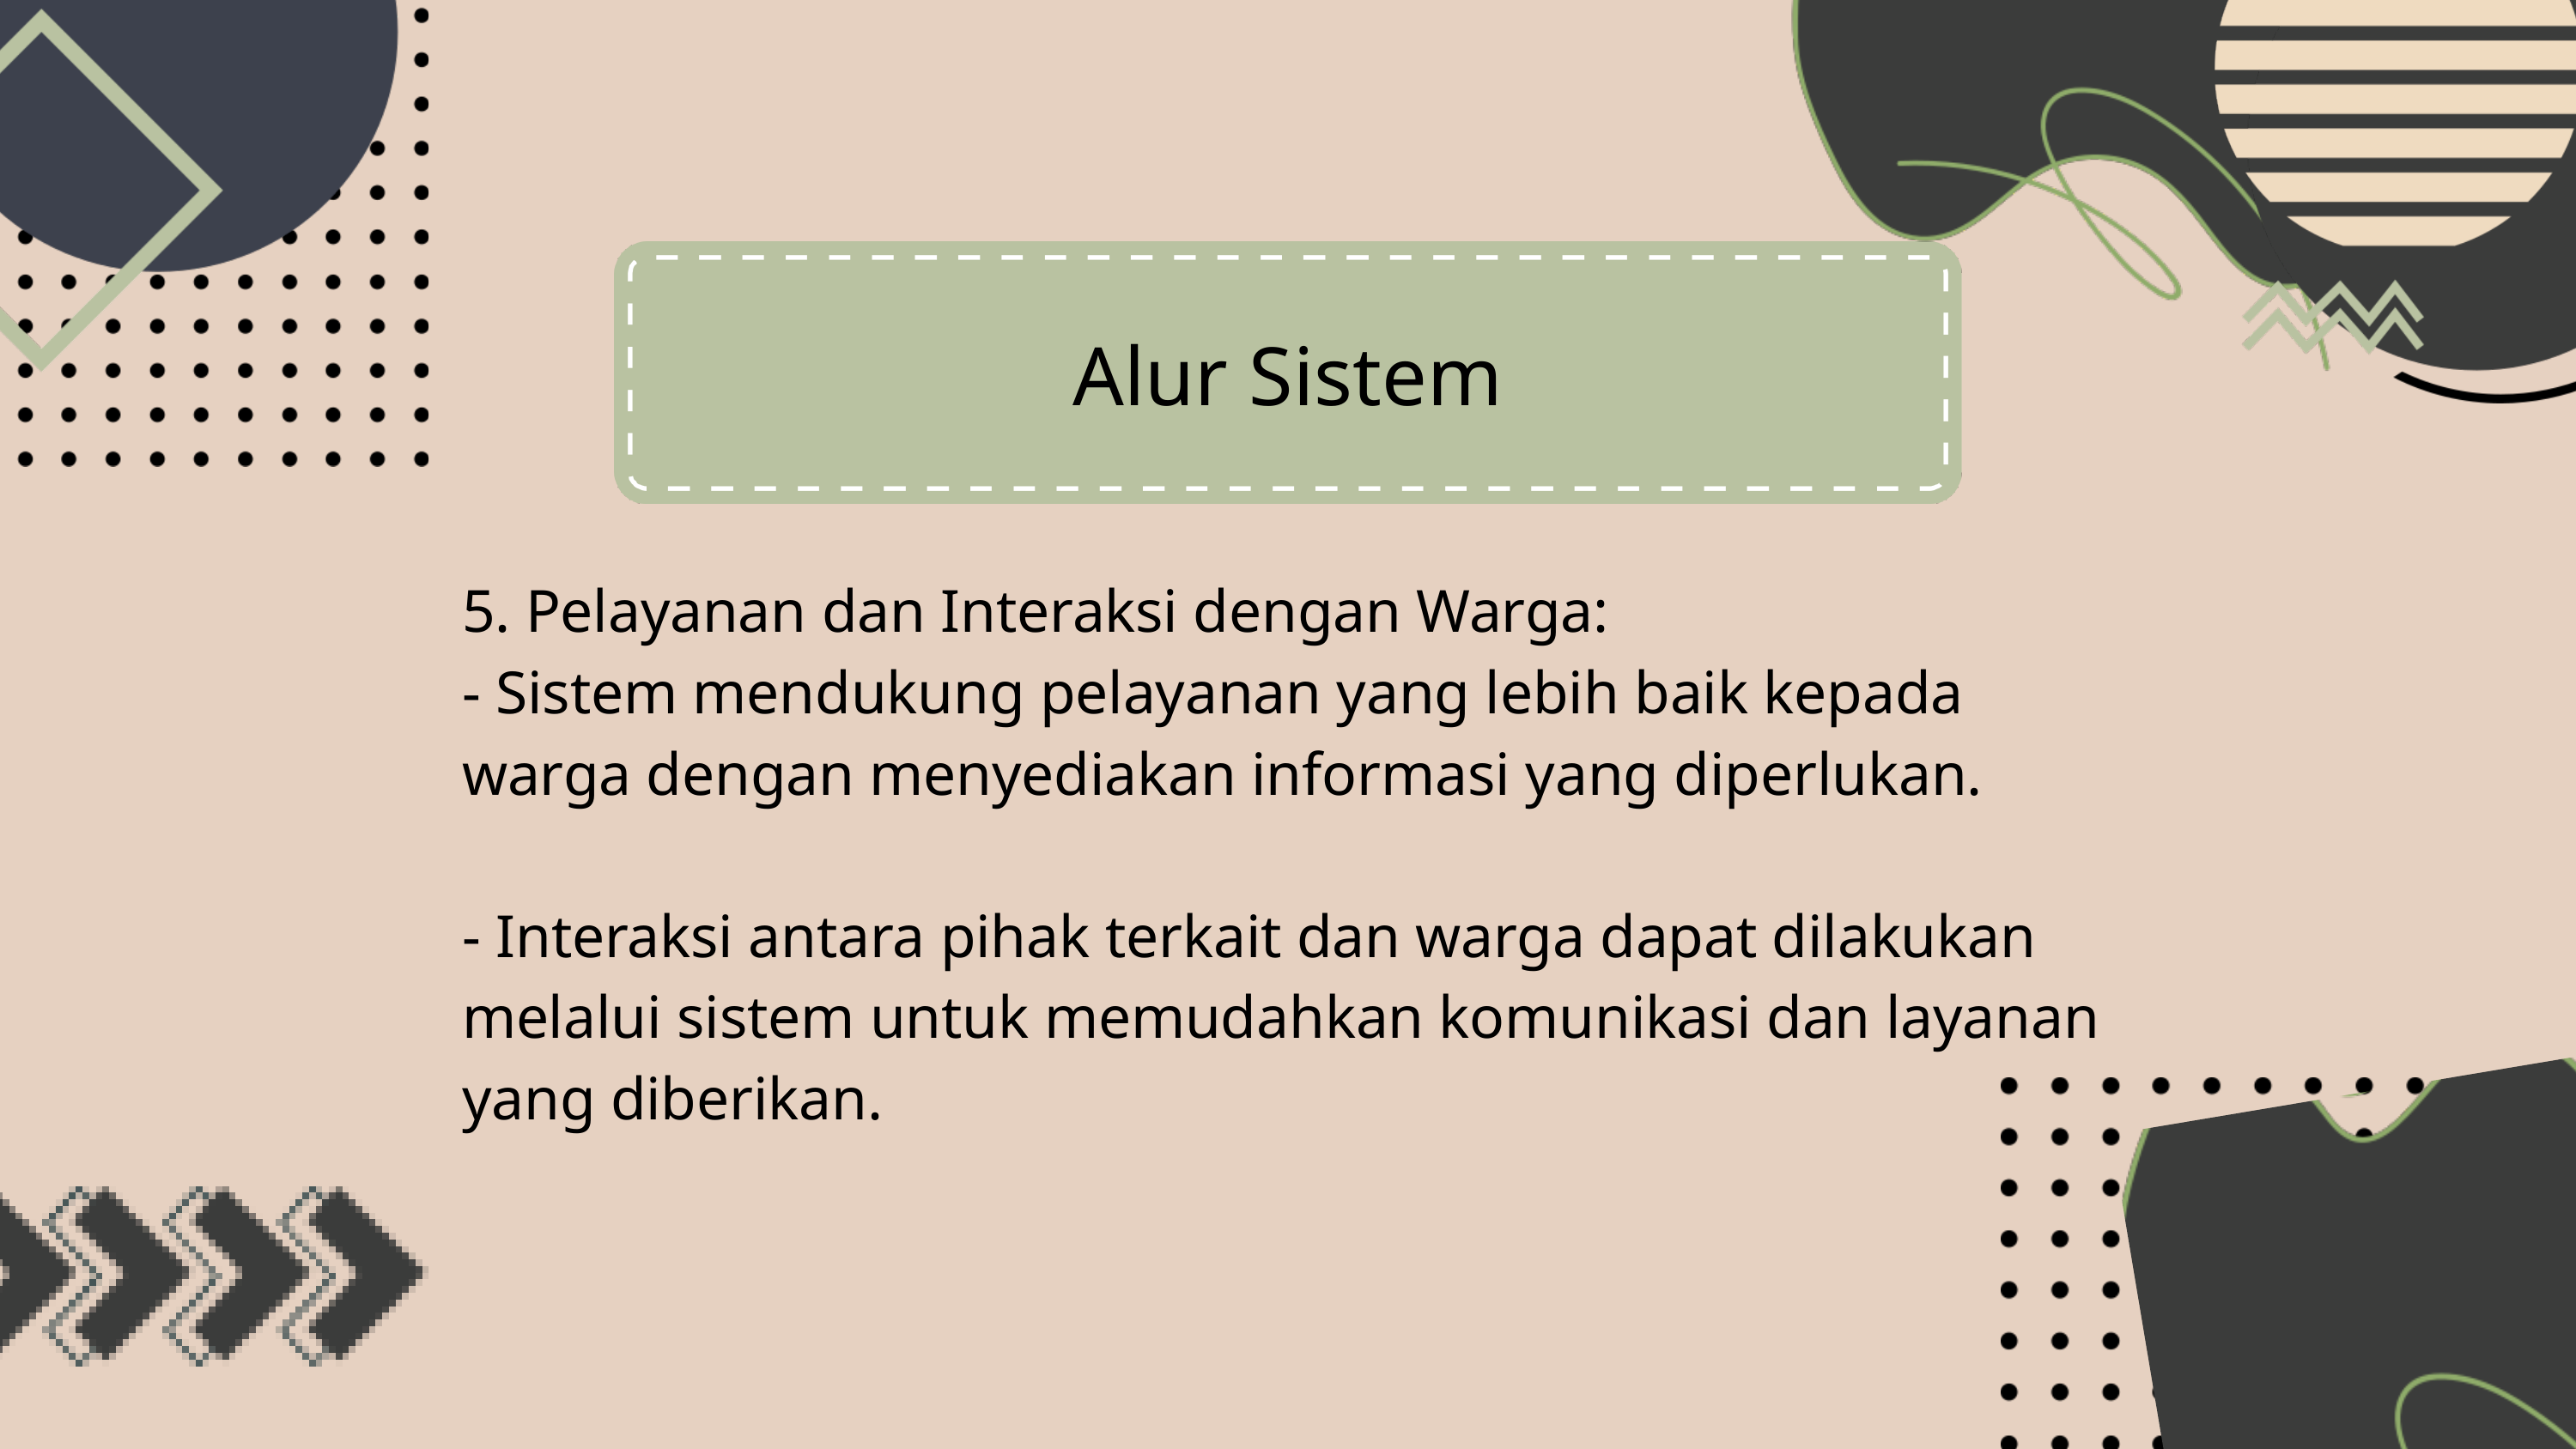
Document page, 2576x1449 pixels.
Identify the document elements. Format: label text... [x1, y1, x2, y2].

text_box [1790, 0, 2215, 373]
text_box [2215, 0, 2576, 404]
text_box [2001, 1077, 2447, 1449]
text_box 5. Pelayanan dan Interaksi dengan Warga: - Sistem mendukung pelayanan yang lebih baik kepada warga dengan menyediakan informasi yang diperlukan. - Interaksi antara pihak terkait dan warga dapat dilakukan melalui sistem untuk memudahkan komunikasi dan layanan yang diberikan. [462, 562, 2114, 1294]
text_box [2111, 1056, 2576, 1449]
text_box Alur Sistem [470, 308, 2106, 421]
text_box [0, 1186, 429, 1367]
text_box [614, 421, 1962, 504]
text_box [614, 241, 1790, 308]
text_box [0, 373, 429, 467]
text_box [0, 0, 499, 373]
